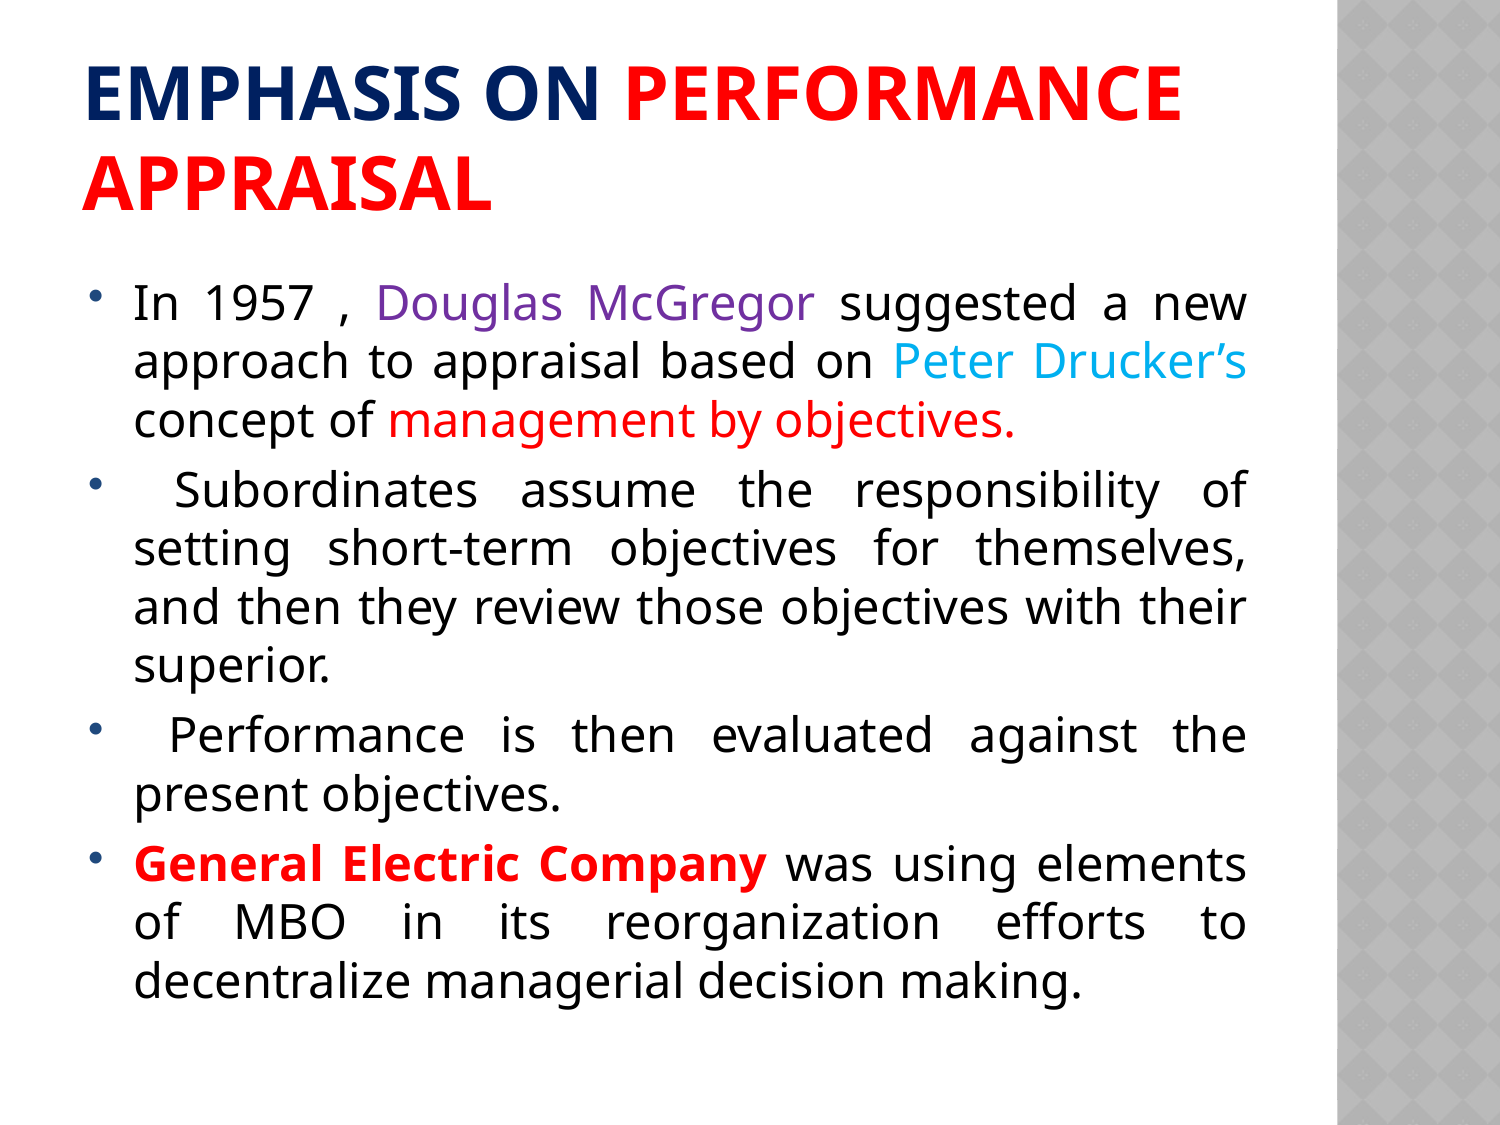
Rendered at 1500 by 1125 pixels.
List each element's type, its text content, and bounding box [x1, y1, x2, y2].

title Emphasis on performance Appraisal [75, 37, 1263, 225]
list In 1957 , Douglas McGregor suggested a new approach to appraisal based on Peter Drucker’s concept of management by objectives. Subordinates assume the responsibility of setting short-term objectives for themselves, and then they review those objectives with their superior. Performance is then evaluated against the present objectives. General Electric Company was using elements of MBO in its reorganization efforts to decentralize managerial decision making. [75, 264, 1263, 1059]
